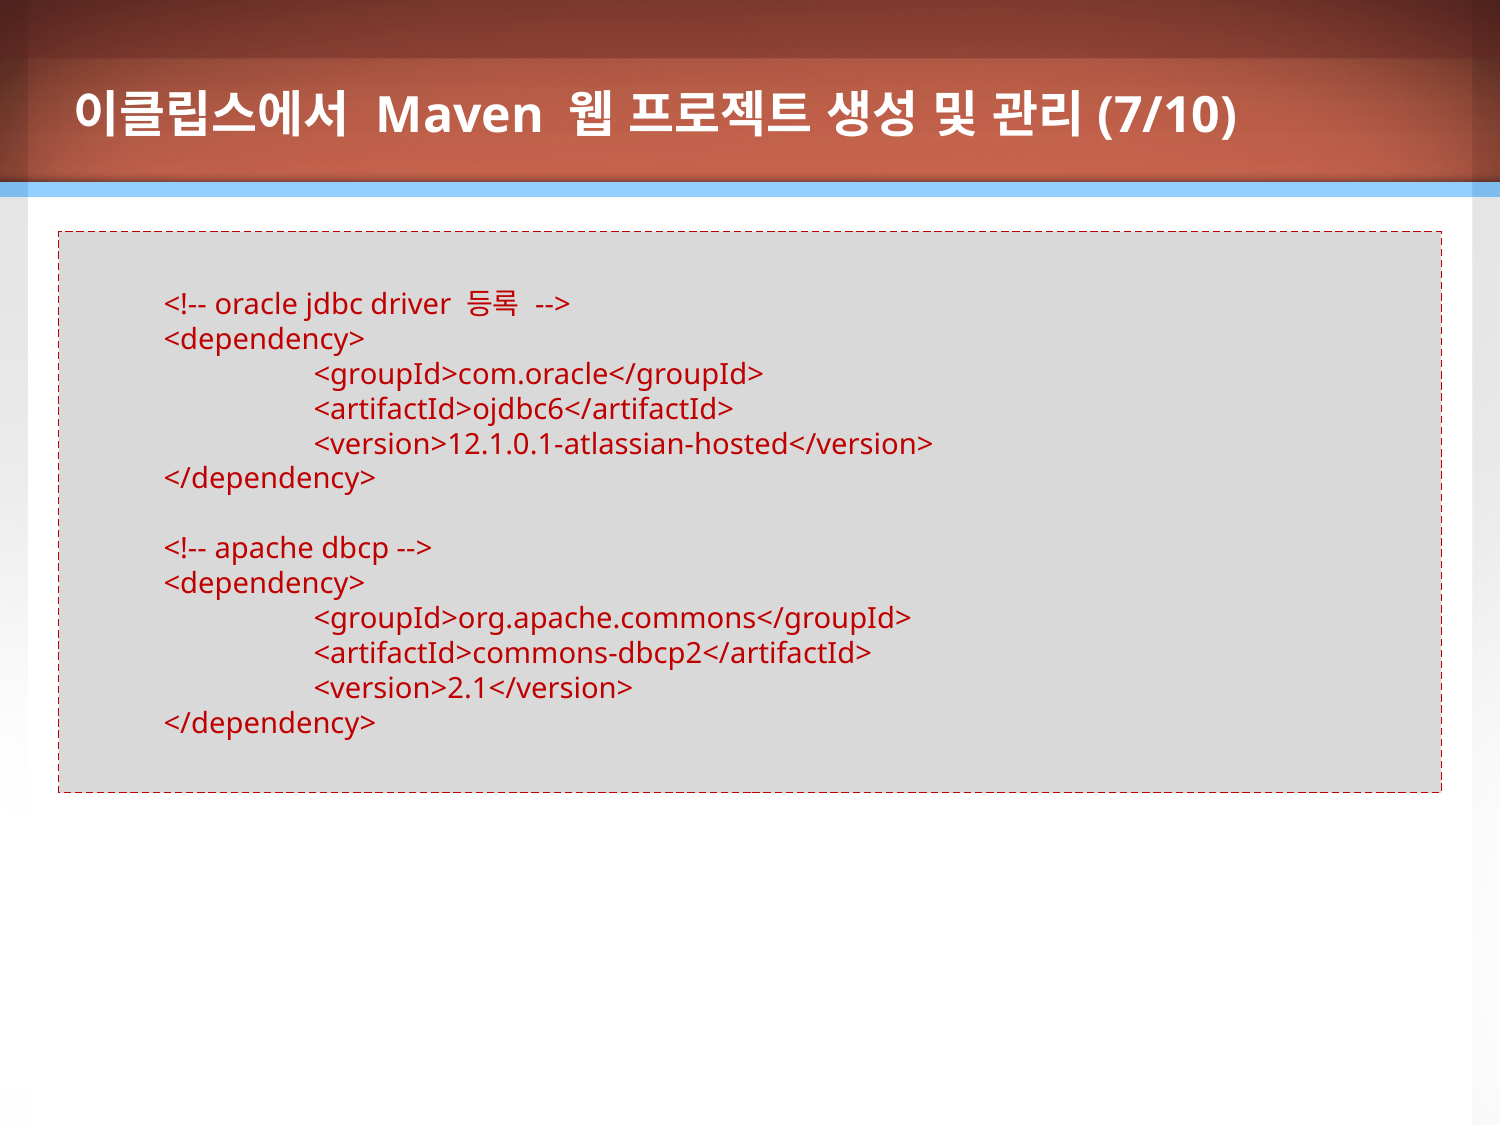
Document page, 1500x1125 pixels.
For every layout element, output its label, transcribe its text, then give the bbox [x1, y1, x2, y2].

picture [0, 59, 1500, 1125]
text_box 이클립스에서 Maven 웹 프로젝트 생성 및 관리(7/10) [58, 75, 1442, 150]
text_box <!-- oracle jdbc driver 등록 --> <dependency> <groupId>com.oracle</groupId> <artifactId>ojdbc6</artifactId> <version>12.1.0.1-atlassian-hosted</version> </dependency> <!-- apache dbcp --> <dependency> <groupId>org.apache.commons</groupId> <artifactId>commons-dbcp2</artifactId> <version>2.1</version> </dependency> [58, 231, 1442, 793]
